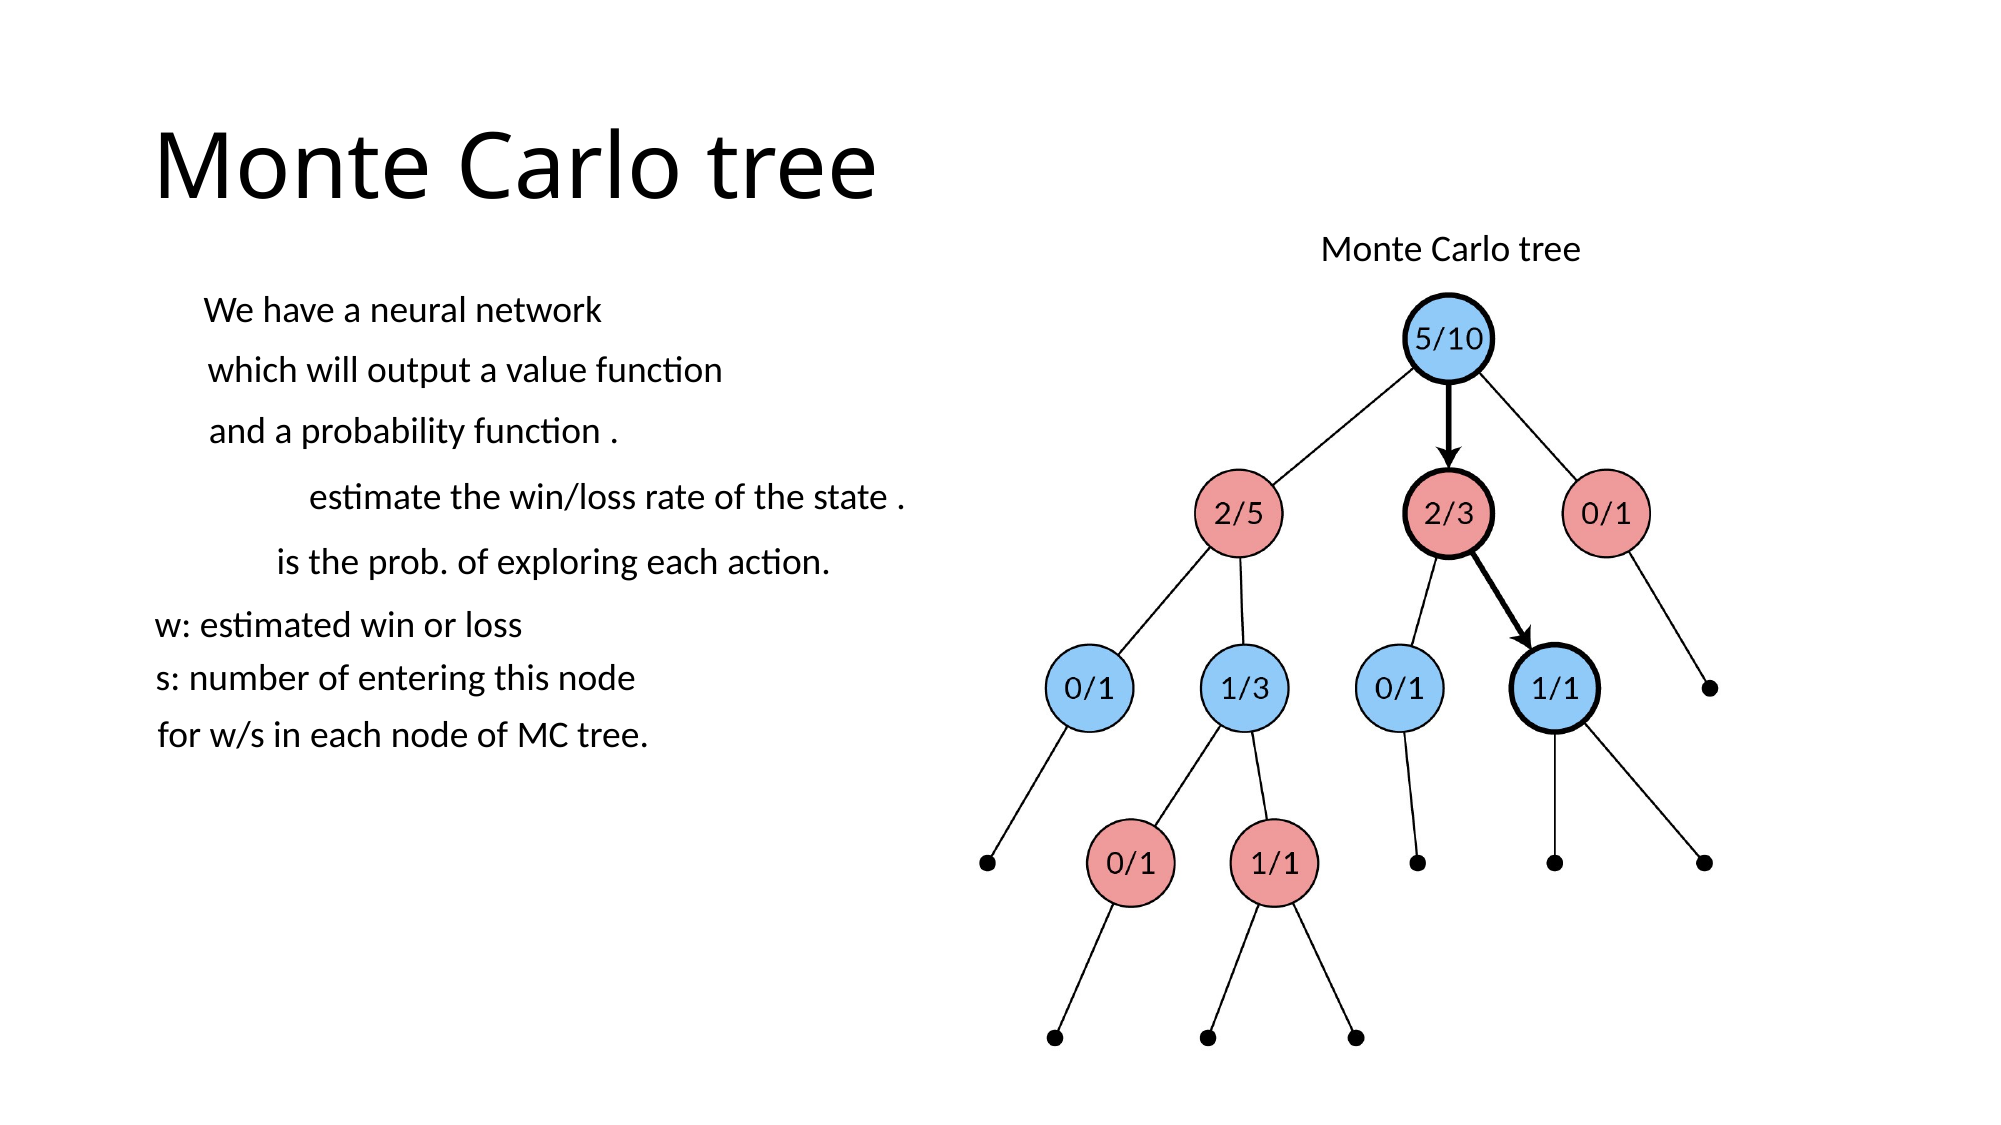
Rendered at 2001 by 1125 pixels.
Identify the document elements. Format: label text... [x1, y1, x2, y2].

title Monte Carlo tree [137, 59, 1863, 278]
text_box w: estimated win or loss [139, 592, 538, 653]
text_box Monte Carlo tree [1305, 216, 1597, 251]
text_box s: number of entering this node [140, 645, 652, 705]
picture [911, 251, 1786, 1125]
text_box for w/s in each node of MC tree. [142, 703, 665, 763]
